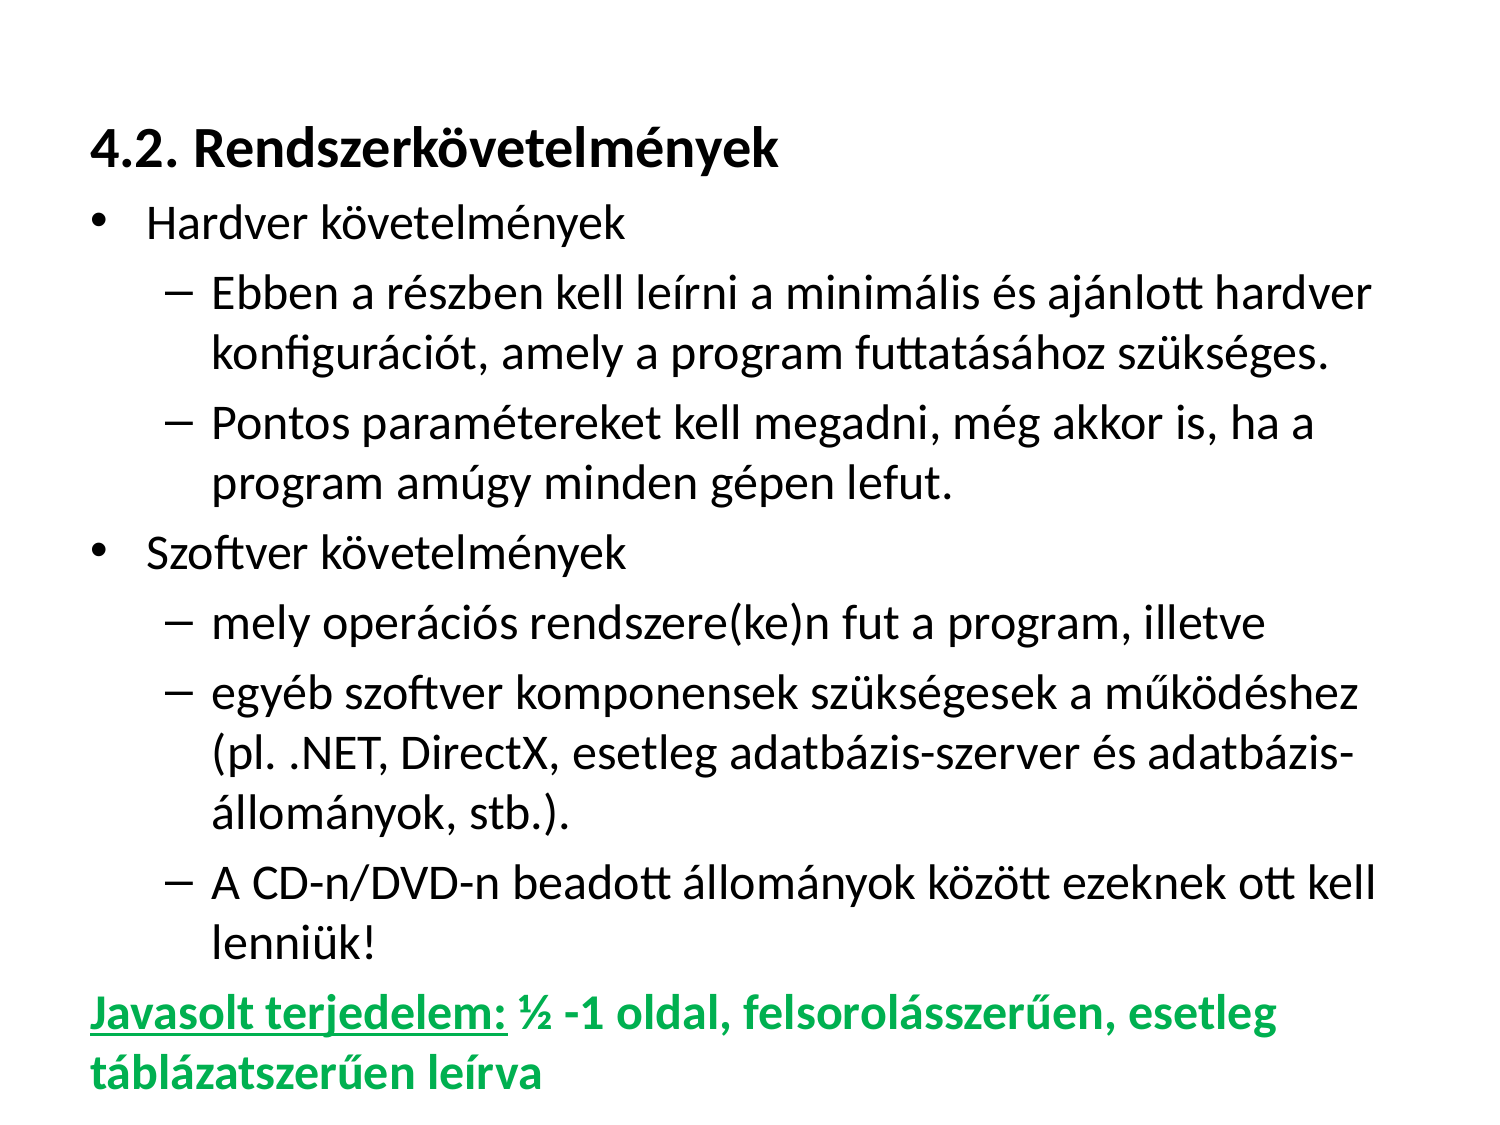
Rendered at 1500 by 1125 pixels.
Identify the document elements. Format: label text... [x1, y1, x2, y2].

list 4.2. Rendszerkövetelmények Hardver követelmények Ebben a részben kell leírni a minimális és ajánlott hardver konfigurációt, amely a program futtatásához szükséges. Pontos paramétereket kell megadni, még akkor is, ha a program amúgy minden gépen lefut. Szoftver követelmények mely operációs rendszere(ke)n fut a program, illetve egyéb szoftver komponensek szükségesek a működéshez (pl. .NET, DirectX, esetleg adatbázis-szerver és adatbázis-állományok, stb.). A CD-n/DVD-n beadott állományok között ezeknek ott kell lenniük! Javasolt terjedelem: ½ -1 oldal, felsorolásszerűen, esetleg táblázatszerűen leírva [75, 101, 1425, 1094]
